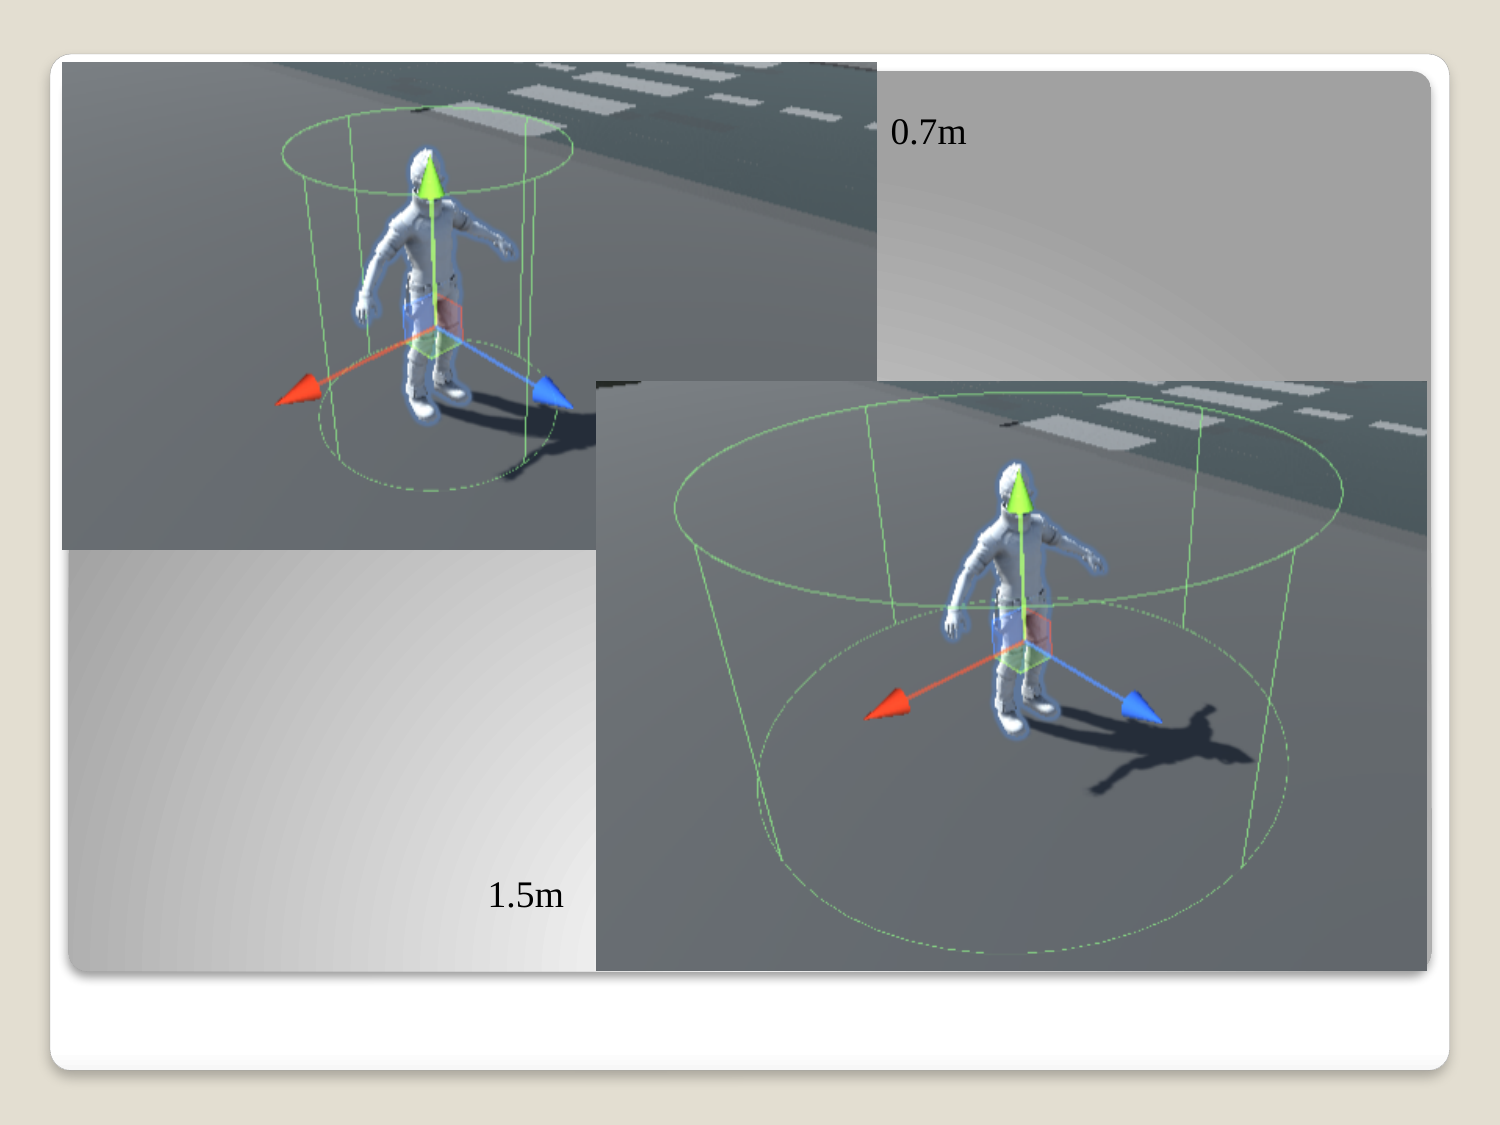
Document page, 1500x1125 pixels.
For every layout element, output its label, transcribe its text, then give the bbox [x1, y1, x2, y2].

text_box 0.7m [885, 99, 1000, 160]
text_box 1.5m [472, 862, 589, 923]
picture [62, 62, 1427, 971]
